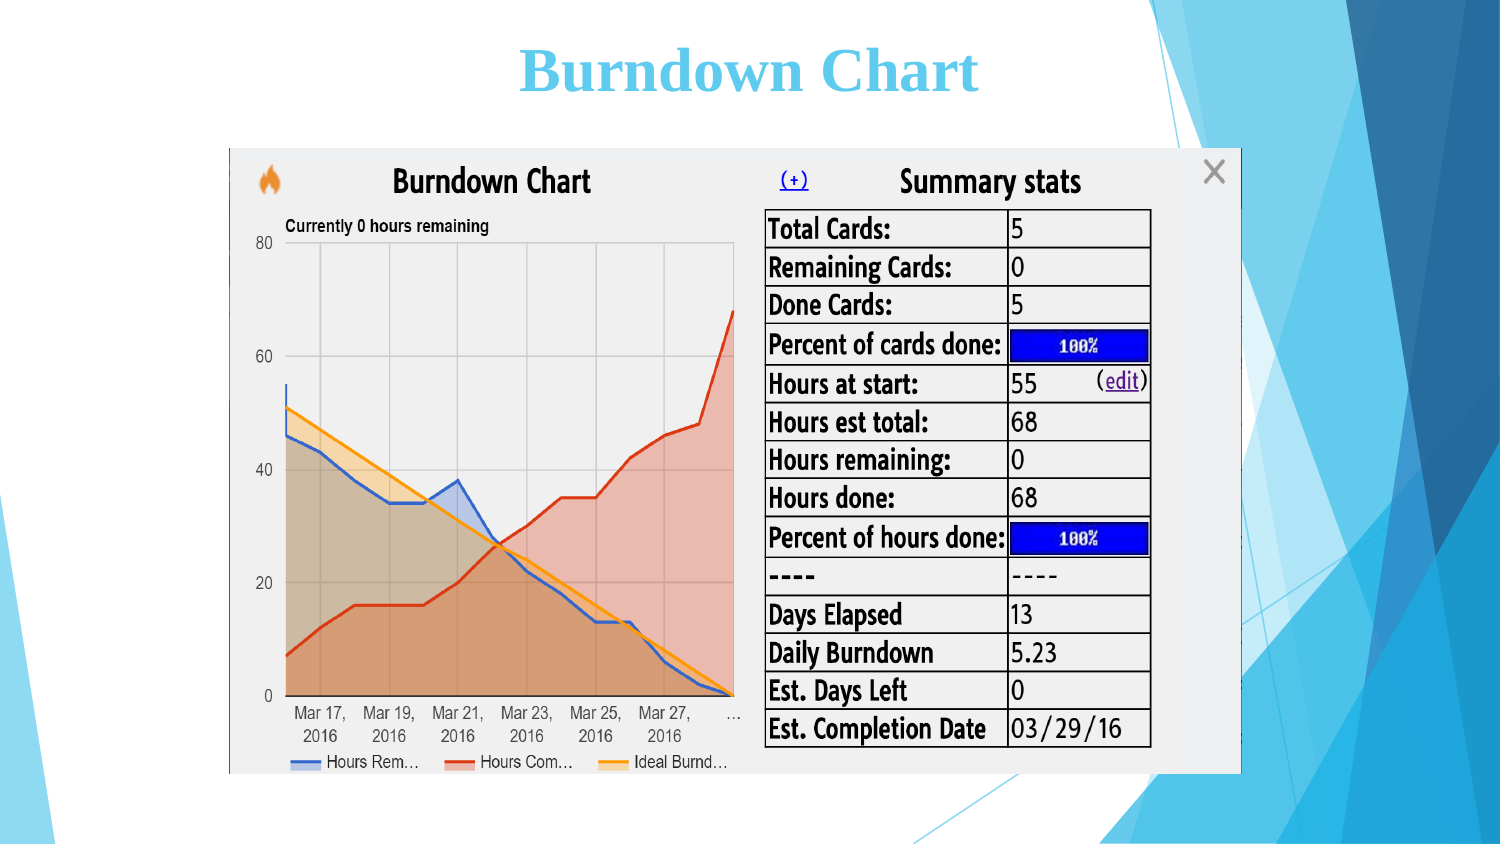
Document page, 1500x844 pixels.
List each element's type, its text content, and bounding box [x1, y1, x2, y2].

picture [228, 148, 1243, 774]
title Burndown Chart [0, 23, 1500, 165]
